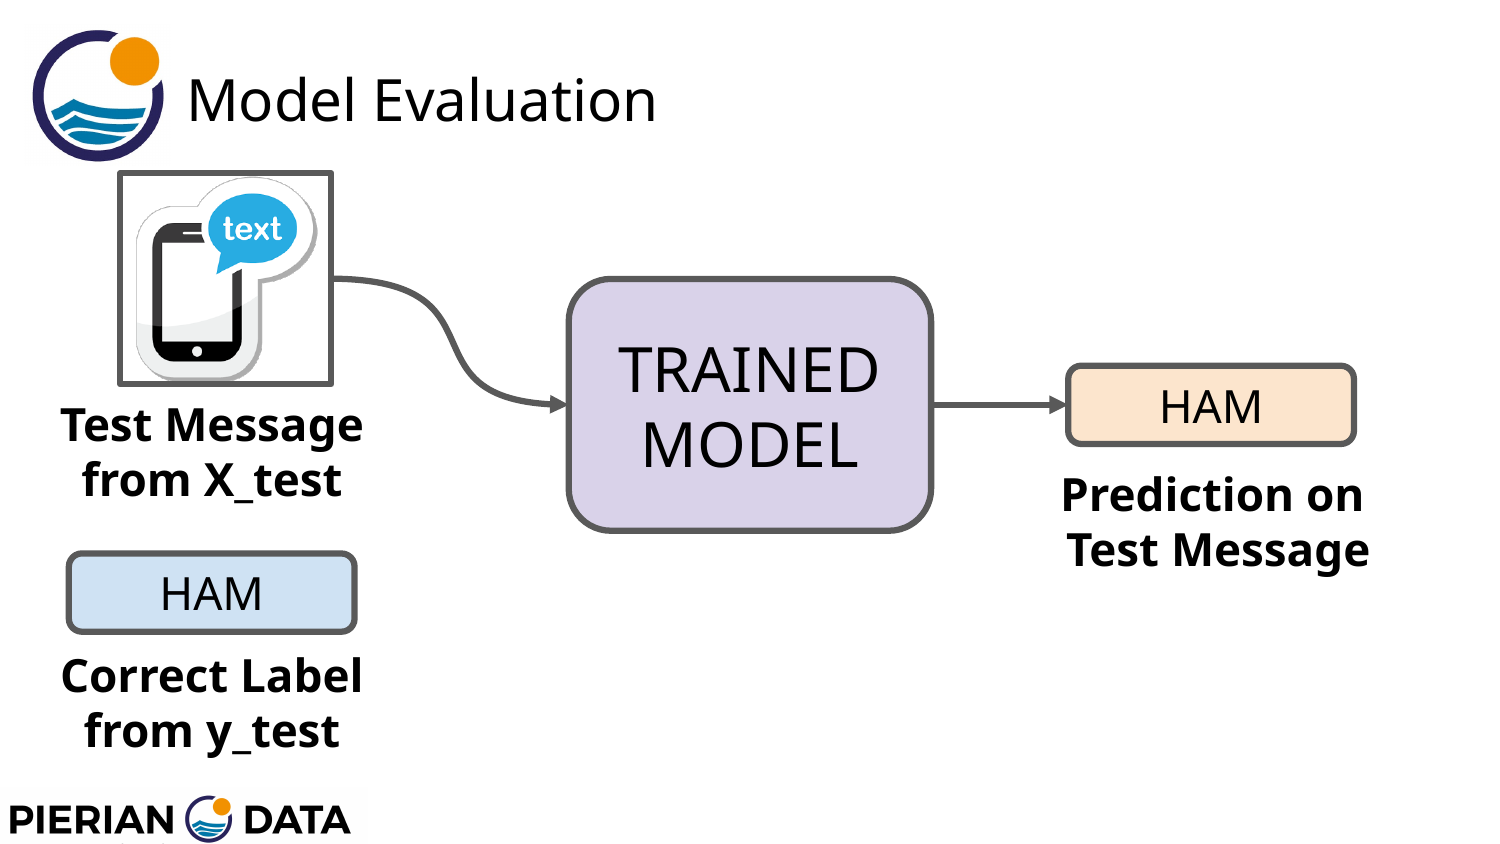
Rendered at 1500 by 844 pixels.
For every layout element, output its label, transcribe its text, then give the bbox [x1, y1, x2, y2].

text_box HAM [1068, 365, 1354, 444]
text_box HAM [68, 553, 355, 632]
text_box Test Message from X_test [0, 381, 424, 475]
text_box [327, 278, 570, 406]
picture [0, 787, 368, 844]
picture [24, 24, 172, 167]
text_box Prediction on Test Message [1006, 450, 1431, 545]
picture [122, 175, 329, 382]
text_box TRAINED MODEL [568, 278, 932, 531]
text_box Correct Label from y_test [0, 631, 424, 726]
title Model Evaluation [176, 48, 1449, 143]
